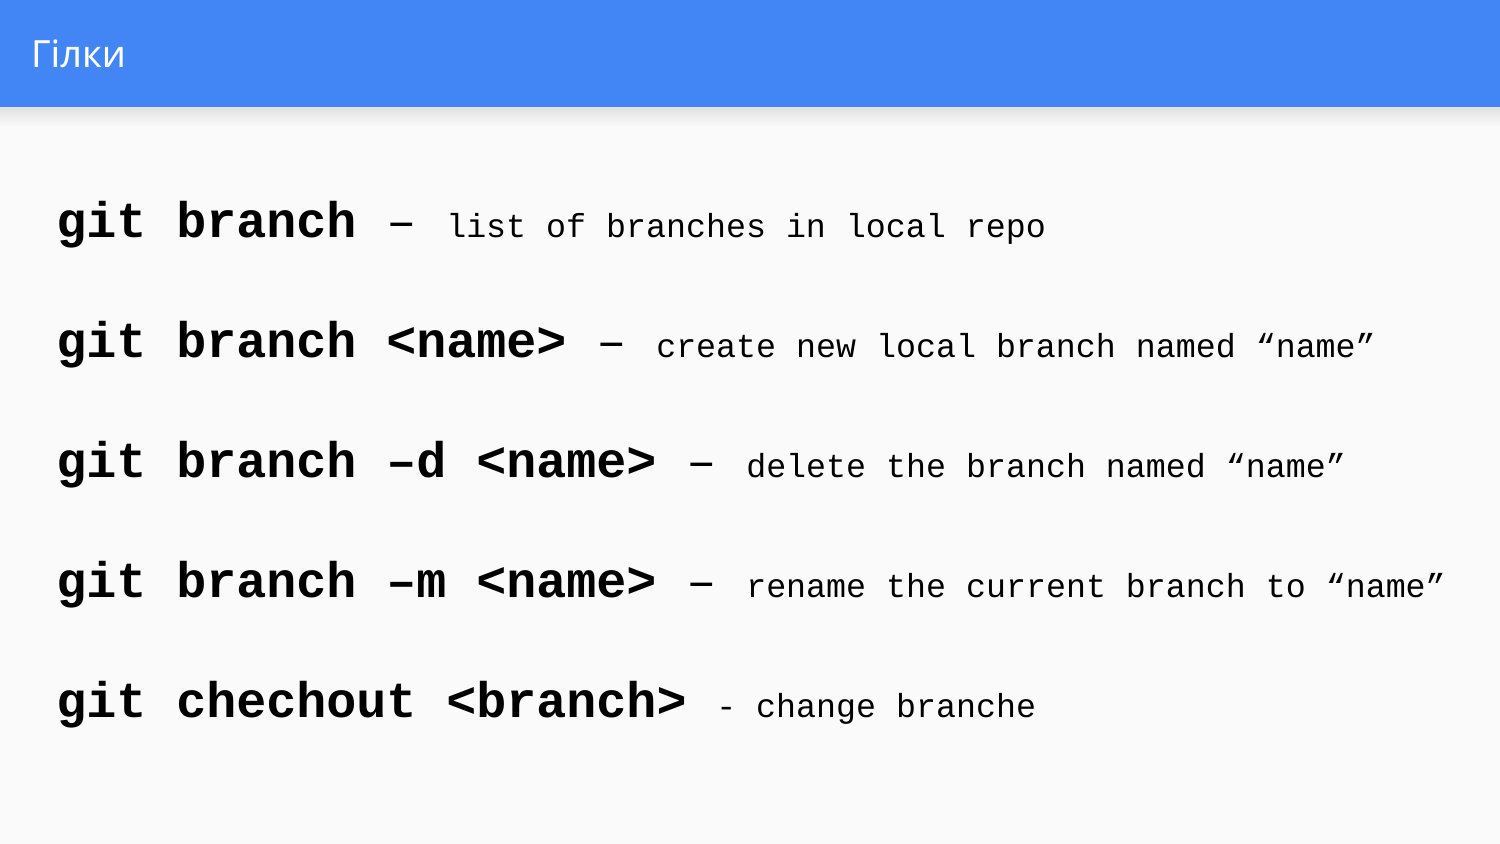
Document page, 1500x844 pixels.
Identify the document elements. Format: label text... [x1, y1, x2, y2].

title Гілки [16, 2, 1464, 102]
text_box git branch – list of branches in local repo git branch <name> – create new local branch named “name” git branch –d <name> – delete the branch named “name” git branch –m <name> – rename the current branch to “name” git chechout <branch> - change branche [41, 112, 1464, 792]
